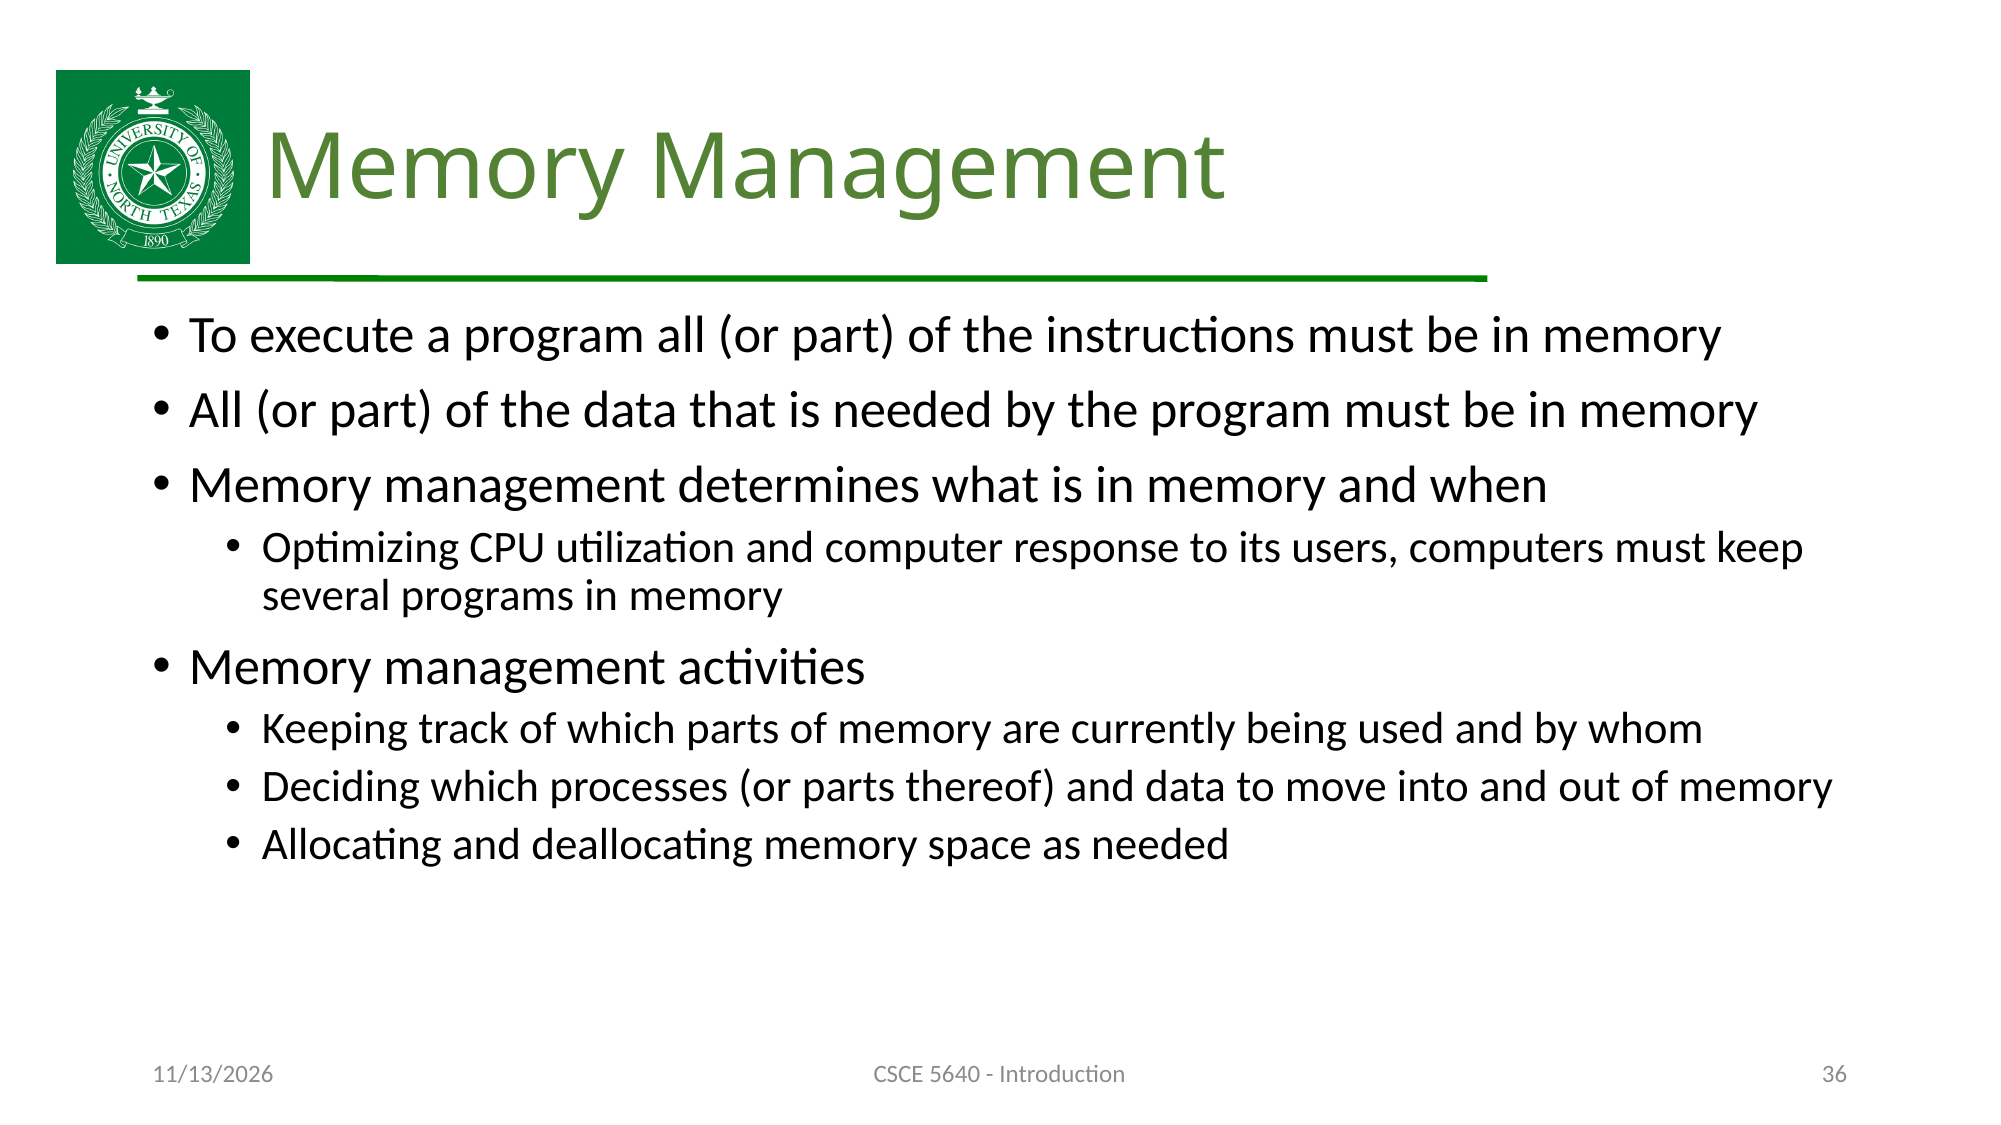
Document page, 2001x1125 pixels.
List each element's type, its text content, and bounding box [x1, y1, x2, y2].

picture [56, 70, 249, 264]
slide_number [137, 1042, 588, 1103]
footer CSCE 5640 - Introduction [662, 1042, 1338, 1103]
list To execute a program all (or part) of the instructions must be in memory All (or part) of the data that is needed by the program must be in memory Memory management determines what is in memory and when Optimizing CPU utilization and computer response to its users, computers must keep several programs in memory Memory management activities Keeping track of which parts of memory are currently being used and by whom Deciding which processes (or parts thereof) and data to move into and out of memory Allocating and deallocating memory space as needed [137, 299, 1863, 1014]
title Memory Management [249, 59, 1863, 278]
slide_number 36 [1412, 1042, 1863, 1103]
